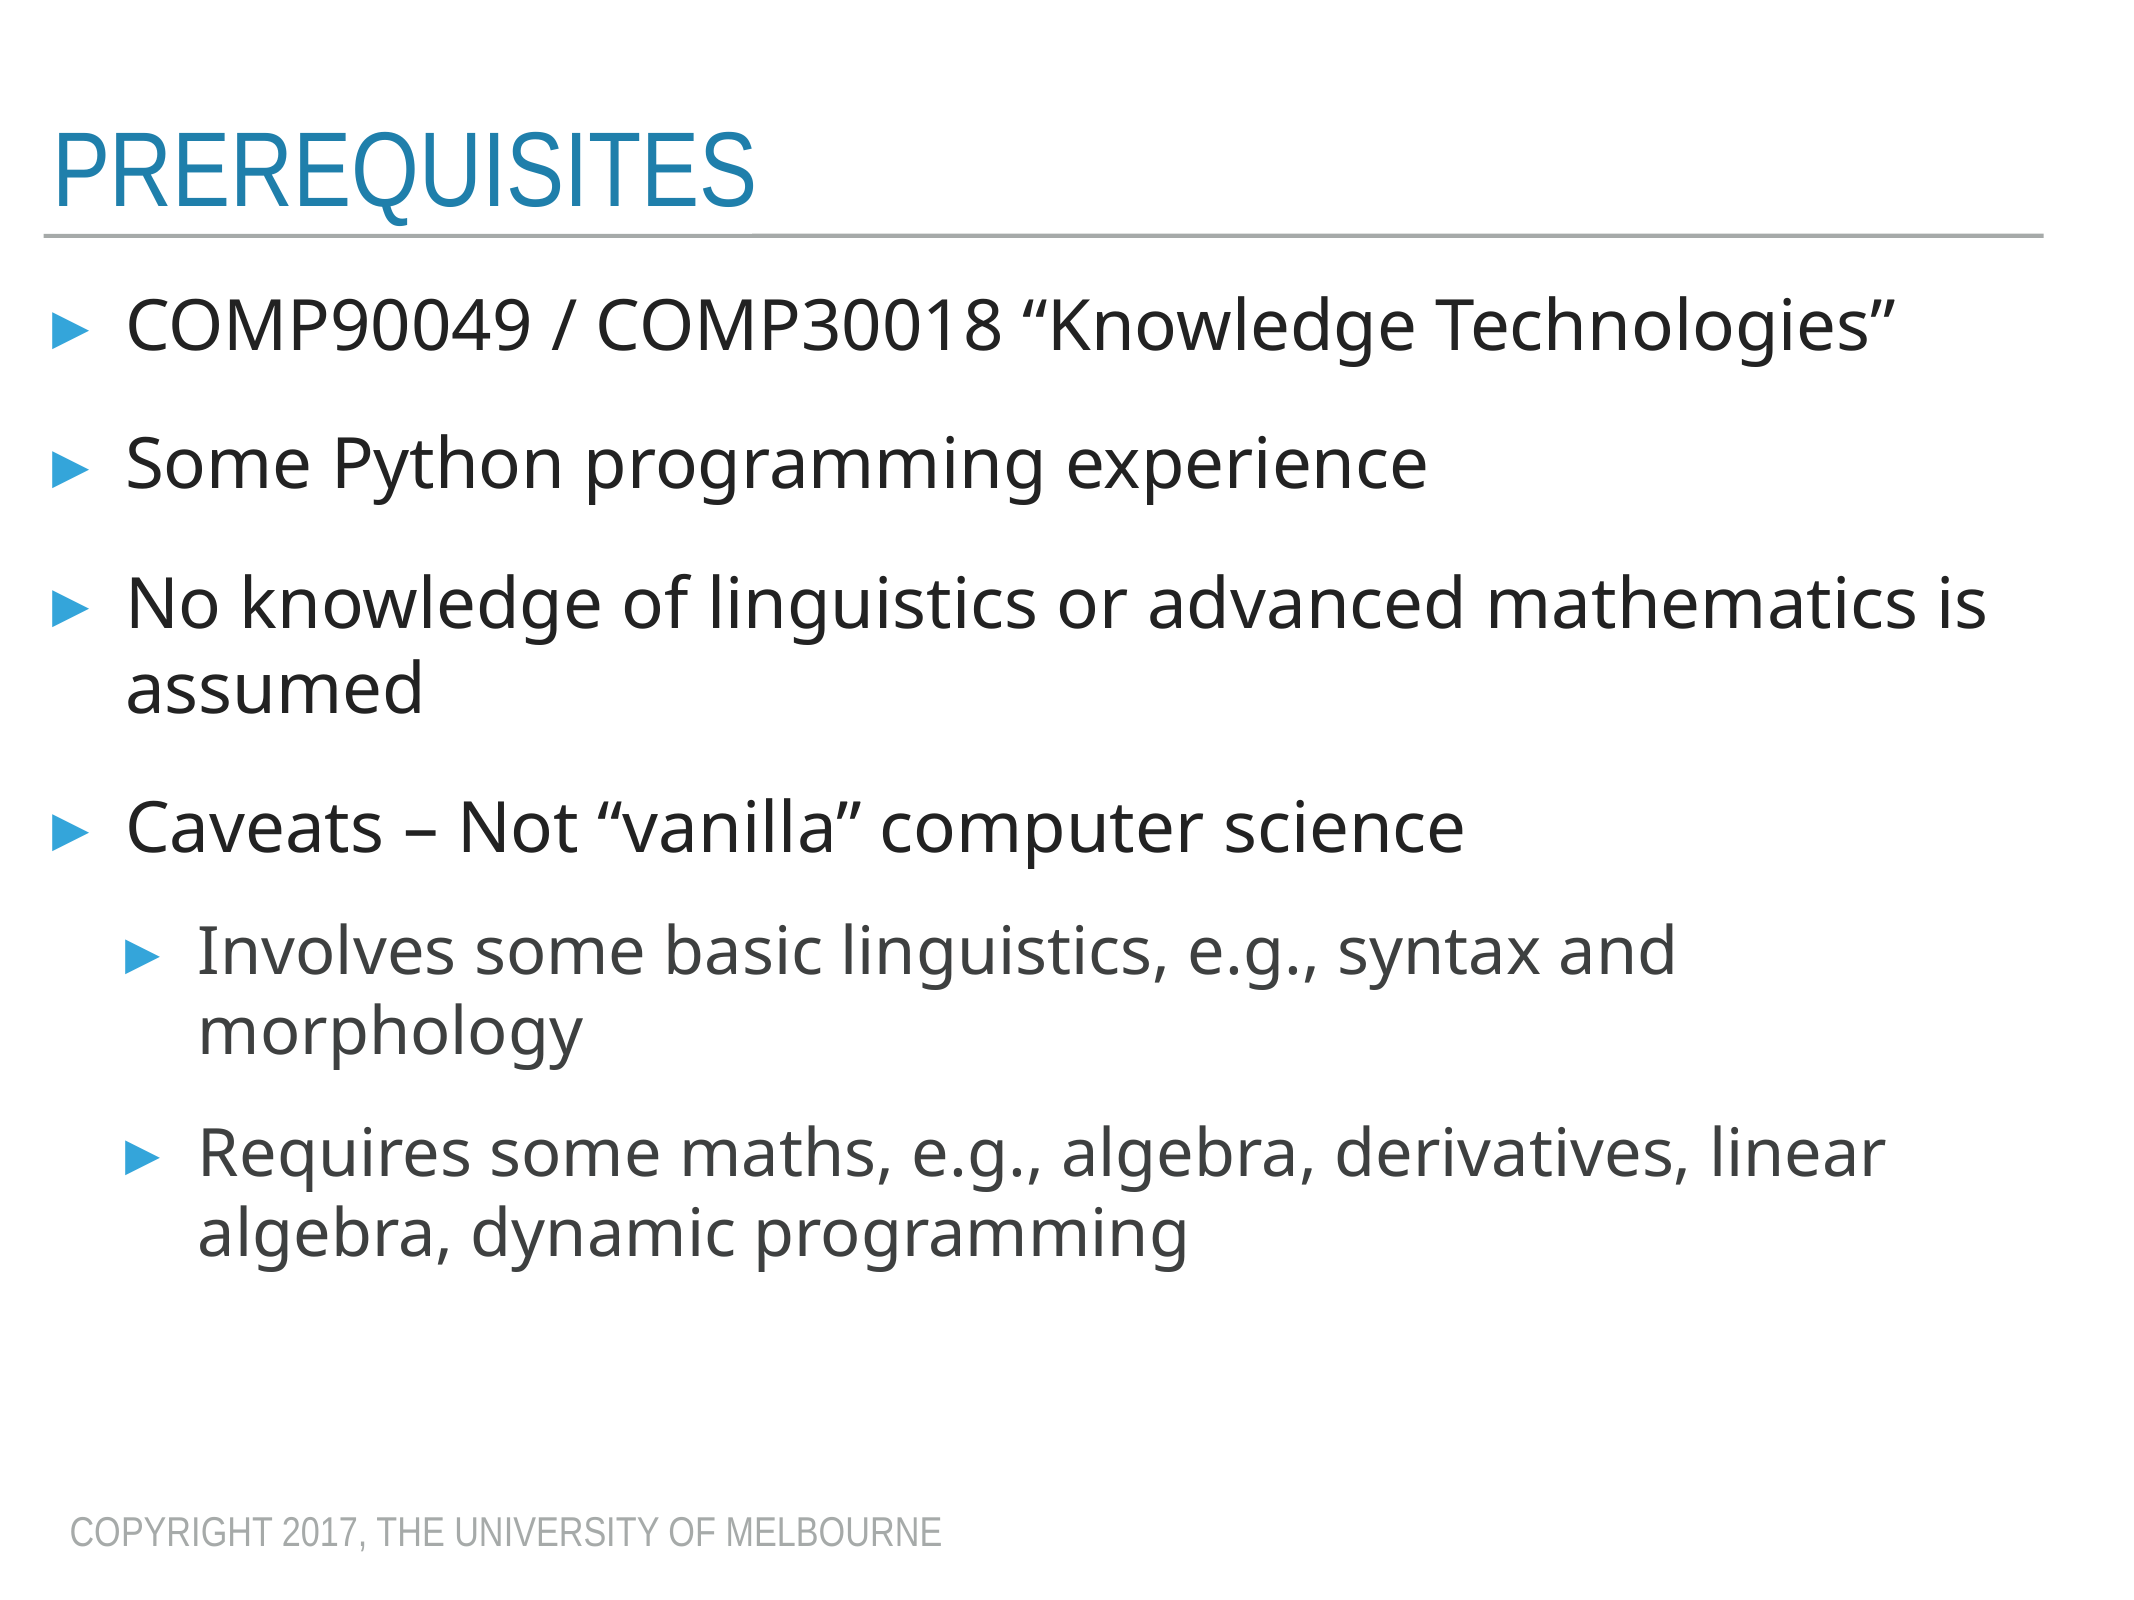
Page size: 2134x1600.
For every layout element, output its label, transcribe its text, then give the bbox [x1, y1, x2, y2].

list COMP90049 / COMP30018 “Knowledge Technologies” Some Python programming experience No knowledge of linguistics or advanced mathematics is assumed Caveats – Not “vanilla” computer science Involves some basic linguistics, e.g., syntax and morphology Requires some maths, e.g., algebra, derivatives, linear algebra, dynamic programming [43, 270, 2045, 1551]
title Prerequisites [43, 116, 2045, 236]
